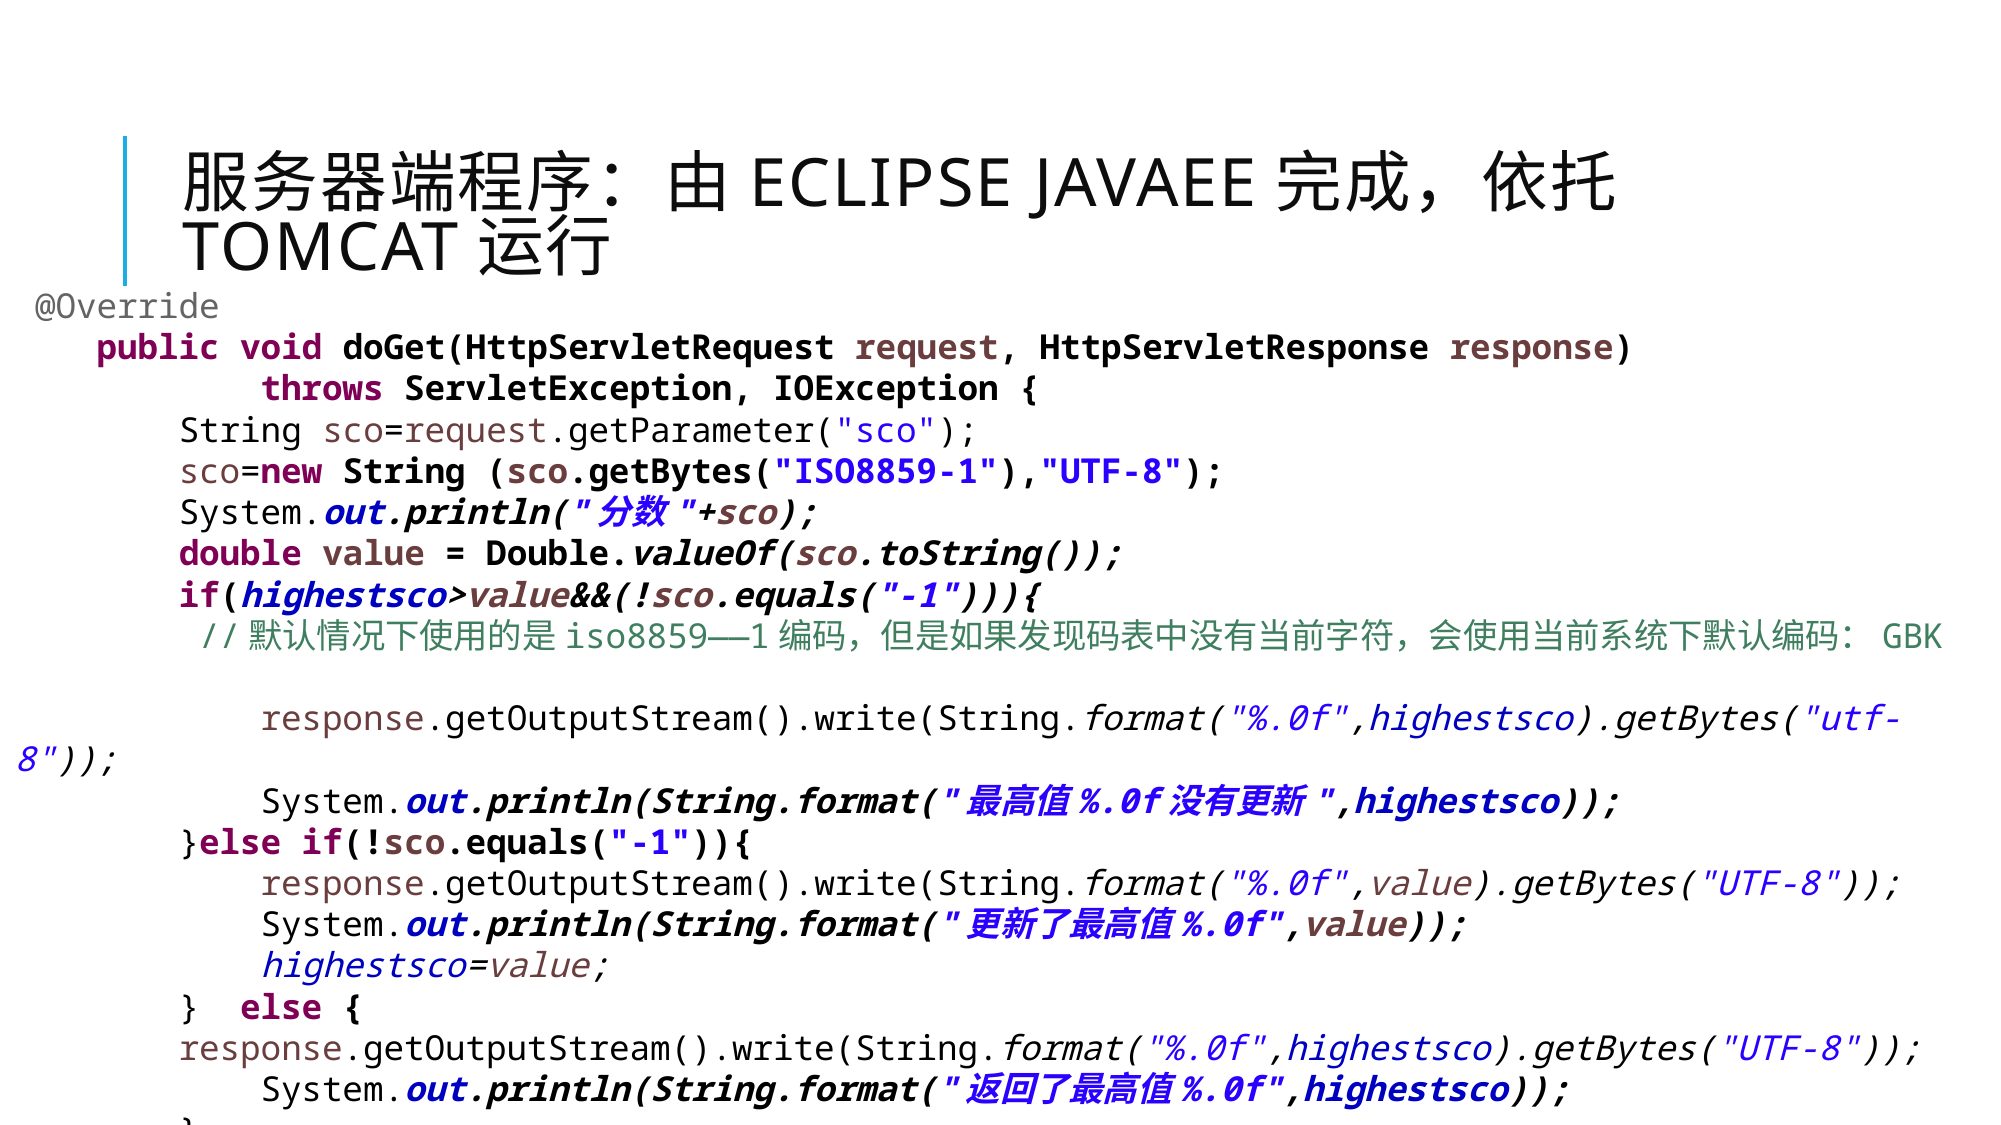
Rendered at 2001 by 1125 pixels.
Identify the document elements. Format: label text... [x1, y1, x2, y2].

title 服务器端程序：由Eclipse JAVAEE完成，依托Tomcat运行 [168, 96, 1763, 276]
text_box @Override public void doGet(HttpServletRequest request, HttpServletResponse response) throws ServletException, IOException { String sco=request.getParameter("sco"); sco=new String (sco.getBytes("ISO8859-1"),"UTF-8"); System.out.println("分数"+sco); double value = Double.valueOf(sco.toString()); if(highestsco>value&&(!sco.equals("-1"))){ //默认情况下使用的是iso8859——1编码，但是如果发现码表中没有当前字符，会使用当前系统下默认编码：GBK response.getOutputStream().write(String.format("%.0f",highestsco).getBytes("utf-8")); System.out.println(String.format("最高值%.0f没有更新",highestsco)); }else if(!sco.equals("-1")){ response.getOutputStream().write(String.format("%.0f",value).getBytes("UTF-8")); System.out.println(String.format("更新了最高值%.0f",value)); highestsco=value; } else { response.getOutputStream().write(String.format("%.0f",highestsco).getBytes("UTF-8")); System.out.println(String.format("返回了最高值%.0f",highestsco)); } } [0, 276, 1960, 1125]
